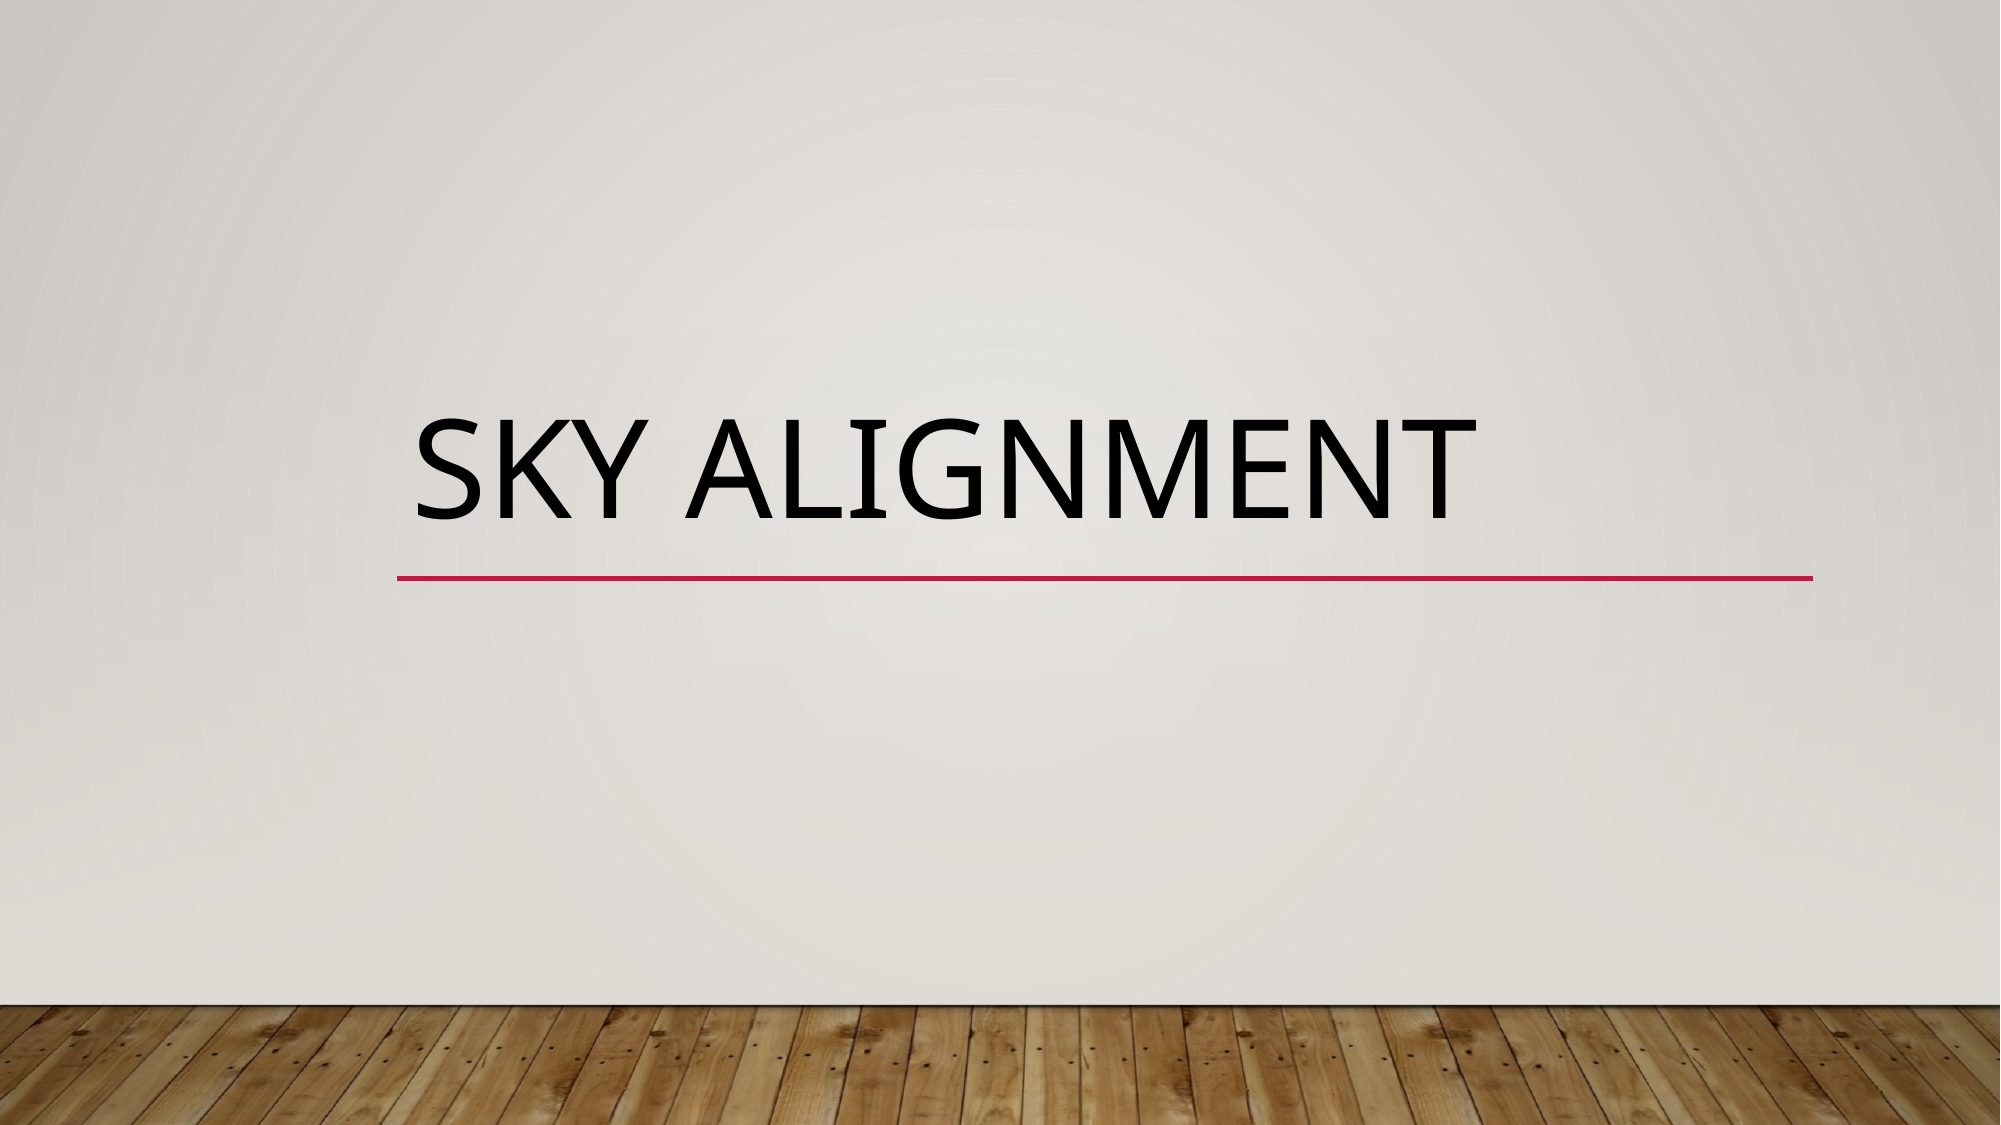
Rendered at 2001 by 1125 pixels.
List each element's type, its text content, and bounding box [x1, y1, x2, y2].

title Sky alignment [396, 131, 1814, 549]
picture [0, 1005, 2000, 1125]
